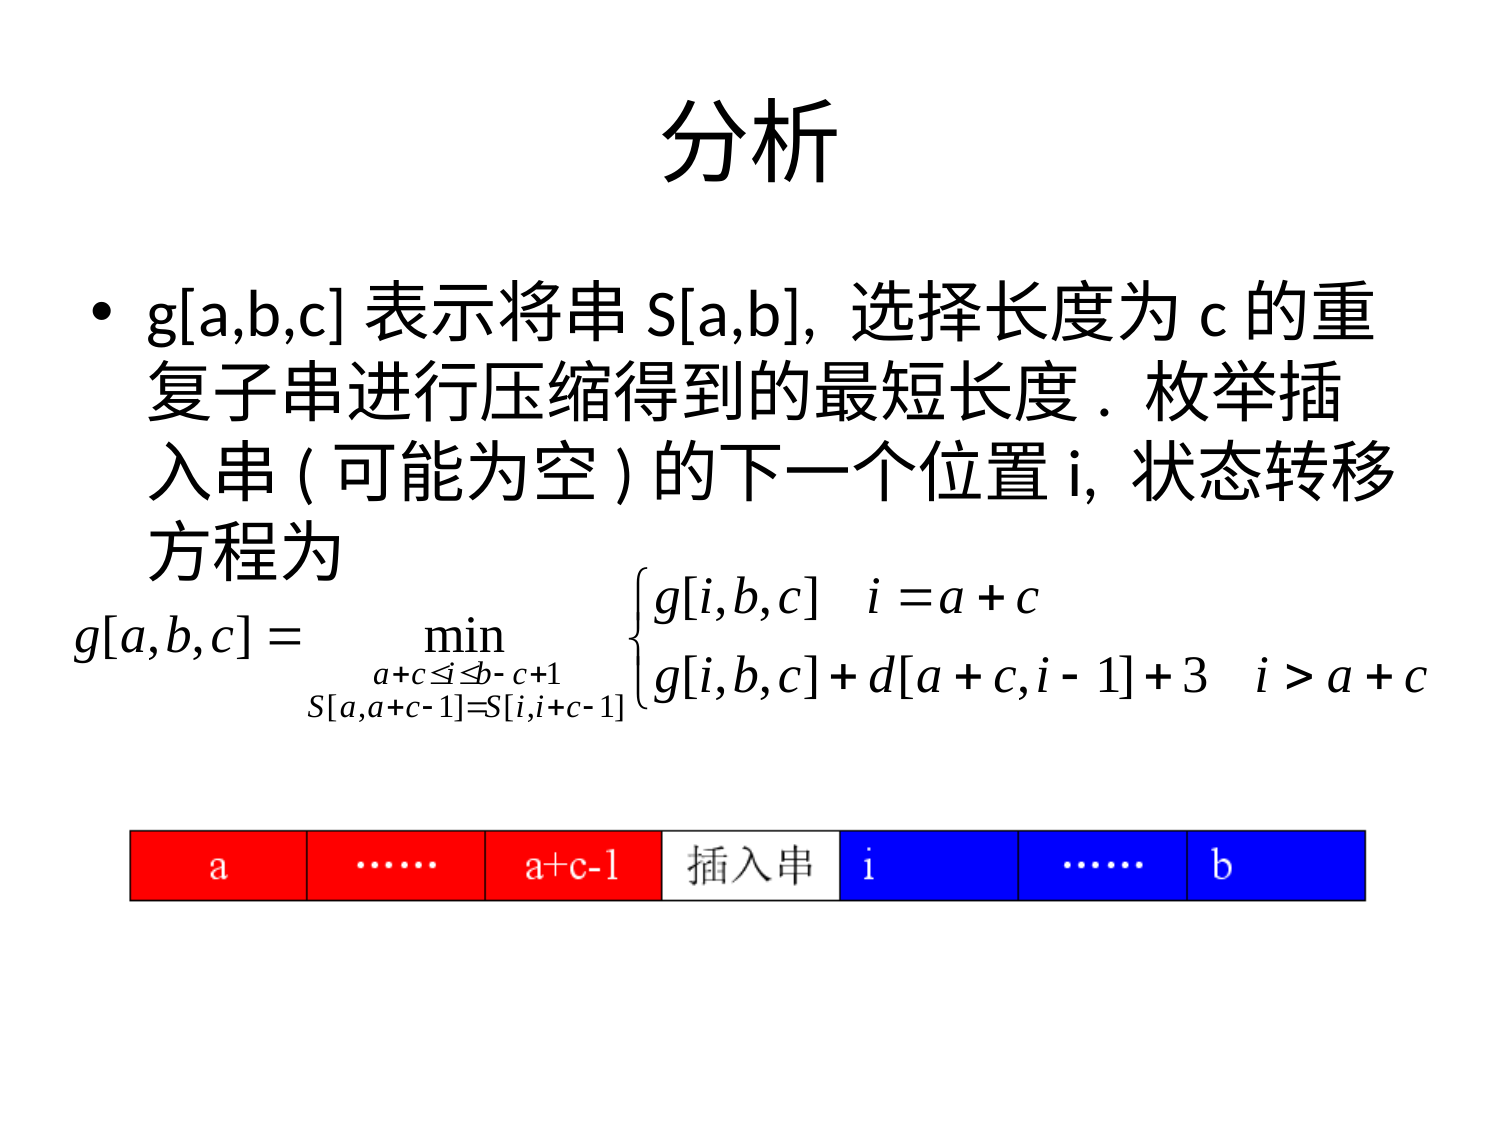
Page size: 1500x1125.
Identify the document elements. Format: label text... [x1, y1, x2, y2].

title 分析 [75, 45, 1425, 233]
list g[a,b,c]表示将串S[a,b], 选择长度为c的重复子串进行压缩得到的最短长度. 枚举插入串(可能为空)的下一个位置i, 状态转移方程为 [75, 746, 1425, 1005]
list g[a,b,c]表示将串S[a,b], 选择长度为c的重复子串进行压缩得到的最短长度. 枚举插入串(可能为空)的下一个位置i, 状态转移方程为 [75, 526, 1425, 554]
picture [124, 824, 1371, 908]
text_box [62, 556, 1438, 738]
list g[a,b,c]表示将串S[a,b], 选择长度为c的重复子串进行压缩得到的最短长度. 枚举插入串(可能为空)的下一个位置i, 状态转移方程为 [75, 262, 1425, 511]
list g[a,b,c]表示将串S[a,b], 选择长度为c的重复子串进行压缩得到的最短长度. 枚举插入串(可能为空)的下一个位置i, 状态转移方程为 [75, 512, 1425, 524]
